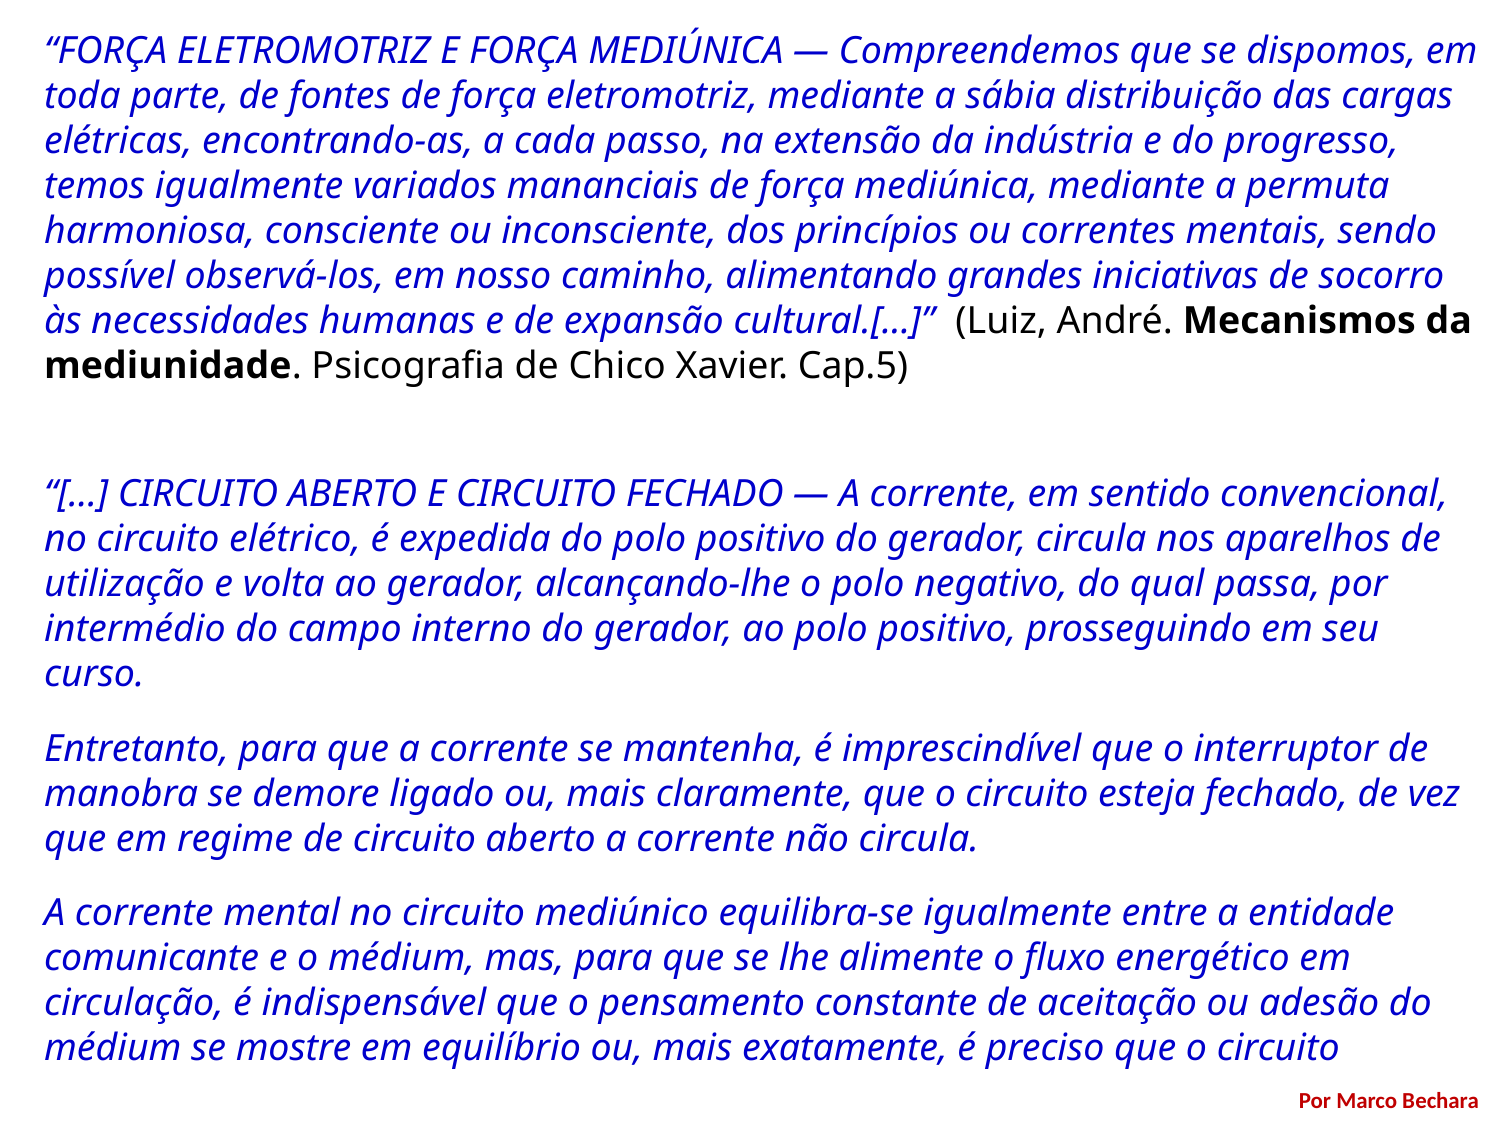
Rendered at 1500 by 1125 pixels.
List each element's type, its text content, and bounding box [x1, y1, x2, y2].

text_box “FORÇA ELETROMOTRIZ E FORÇA MEDIÚNICA — Compreendemos que se dispomos, em toda parte, de fontes de força eletromotriz, mediante a sábia distribuição das cargas elétricas, encontrando-as, a cada passo, na extensão da indústria e do progresso, temos igualmente variados mananciais de força mediúnica, mediante a permuta harmoniosa, consciente ou inconsciente, dos princípios ou correntes mentais, sendo possível observá-los, em nosso caminho, alimentando grandes iniciativas de socorro às necessidades humanas e de expansão cultural.[...]” (Luiz, André. Mecanismos da mediunidade. Psicografia de Chico Xavier. Cap.5) [29, 19, 1500, 394]
text_box Por Marco Bechara [1275, 1078, 1500, 1121]
text_box “[...] CIRCUITO ABERTO E CIRCUITO FECHADO — A corrente, em sentido convencional, no circuito elétrico, é expedida do polo positivo do gerador, circula nos aparelhos de utilização e volta ao gerador, alcançando-lhe o polo negativo, do qual passa, por intermédio do campo interno do gerador, ao polo positivo, prosseguindo em seu curso. Entretanto, para que a corrente se mantenha, é imprescindível que o interruptor de manobra se demore ligado ou, mais claramente, que o circuito esteja fechado, de vez que em regime de circuito aberto a corrente não circula. A corrente mental no circuito mediúnico equilibra-se igualmente entre a entidade comunicante e o médium, mas, para que se lhe alimente o fluxo energético em circulação, é indispensável que o pensamento constante de aceitação ou adesão do médium se mostre em equilíbrio ou, mais exatamente, é preciso que o circuito [29, 461, 1500, 1076]
